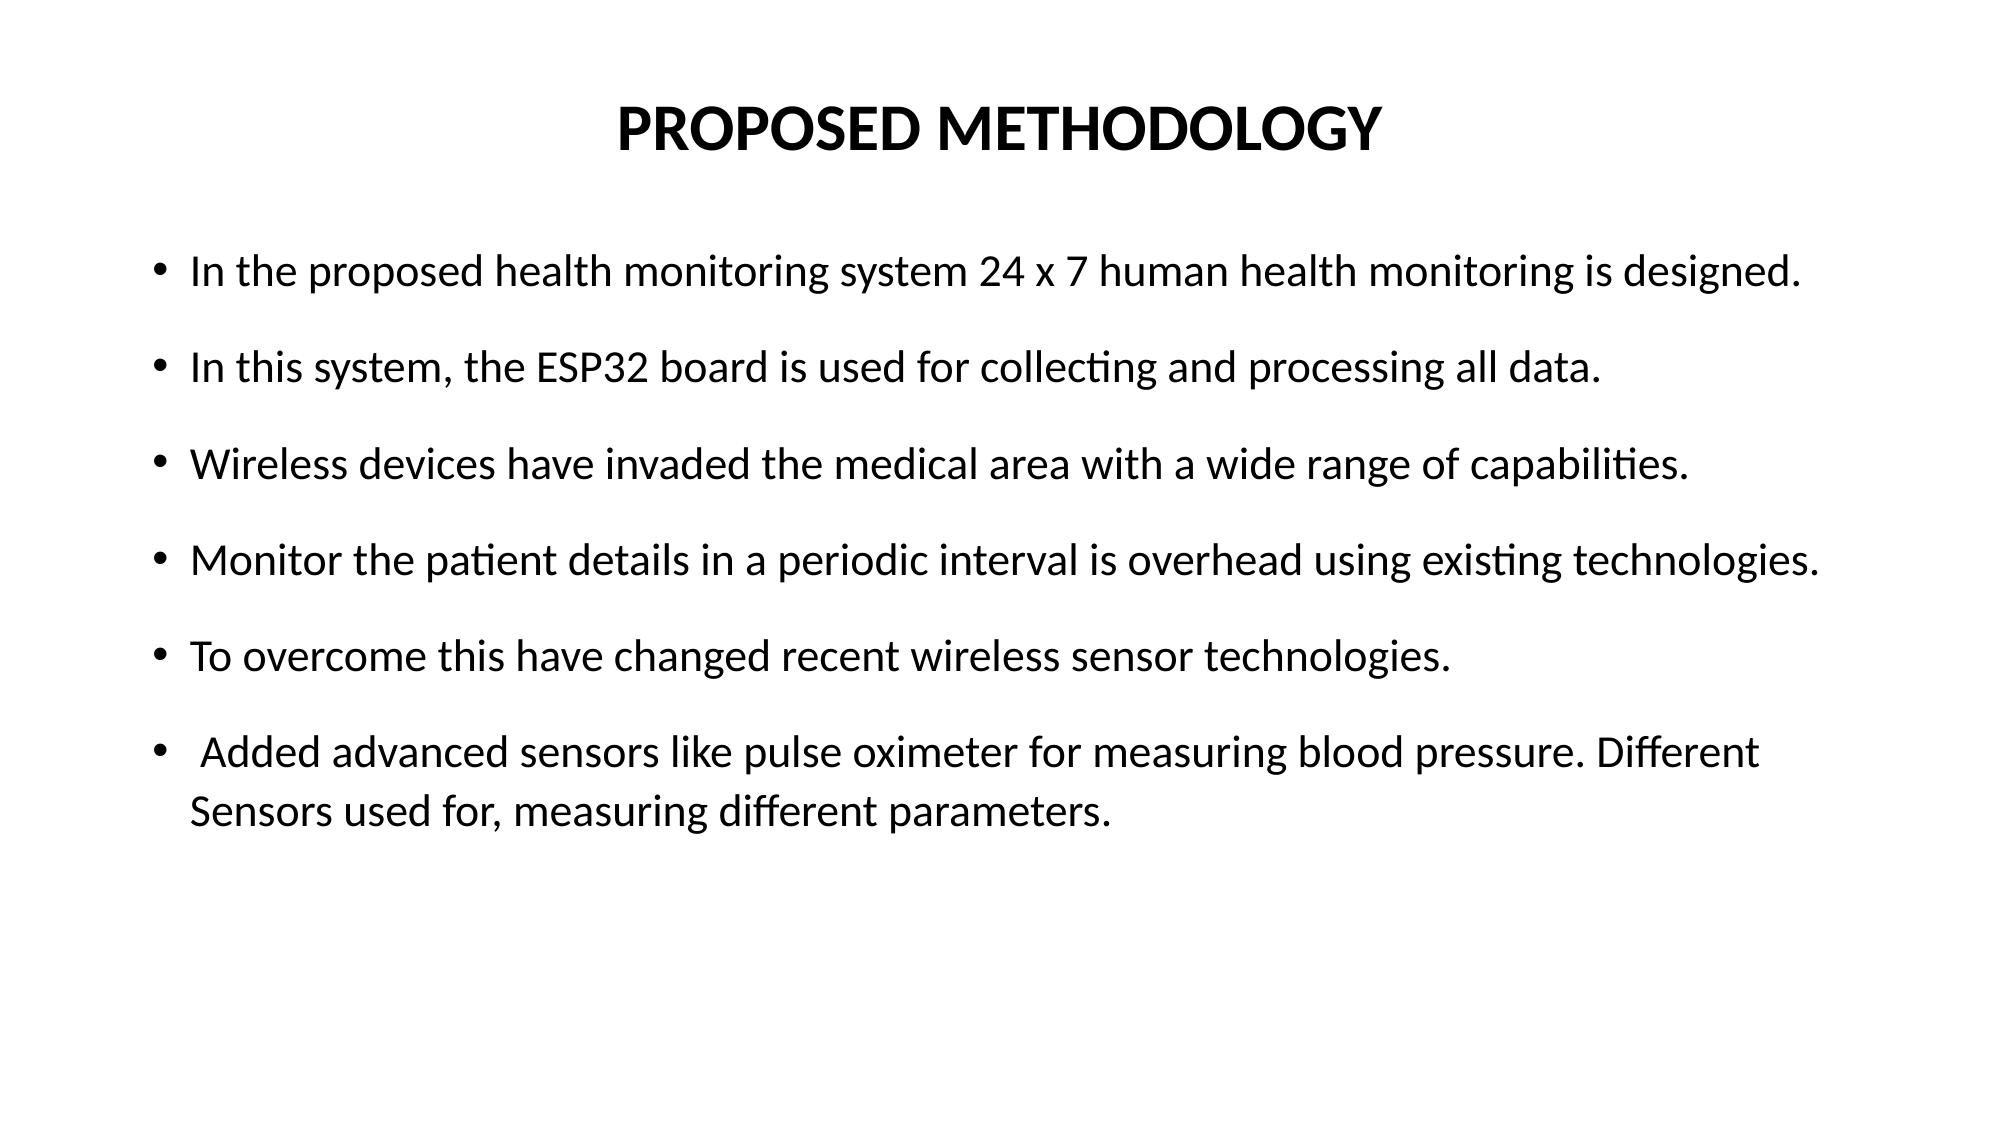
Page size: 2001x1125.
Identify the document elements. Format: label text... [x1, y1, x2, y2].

list In the proposed health monitoring system 24 x 7 human health monitoring is designed. In this system, the ESP32 board is used for collecting and processing all data. Wireless devices have invaded the medical area with a wide range of capabilities. Monitor the patient details in a periodic interval is overhead using existing technologies. To overcome this have changed recent wireless sensor technologies. Added advanced sensors like pulse oximeter for measuring blood pressure. Different Sensors used for, measuring different parameters. [137, 229, 1863, 1106]
title PROPOSED METHODOLOGY [137, 19, 1863, 229]
